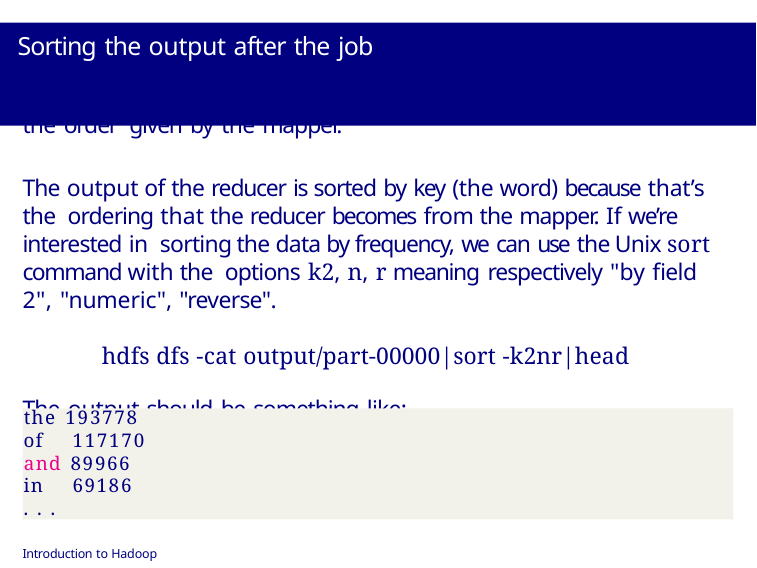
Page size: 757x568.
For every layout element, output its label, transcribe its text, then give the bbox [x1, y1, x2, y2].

text_box The reducer just writes the list of words and their frequency in the order given by the mapper. The output of the reducer is sorted by key (the word) because that’s the ordering that the reducer becomes from the mapper. If we’re interested in sorting the data by frequency, we can use the Unix sort command with the options k2, n, r meaning respectively "by field 2", "numeric", "reverse". hdfs dfs -cat output/part-00000|sort -k2nr|head The output should be something like: [20, 81, 736, 423]
text_box the 193778 of 117170 and 89966 in 69186 . . . [22, 408, 734, 520]
title Sorting the output after the job [0, 22, 756, 126]
footer Introduction to Hadoop [20, 544, 169, 568]
